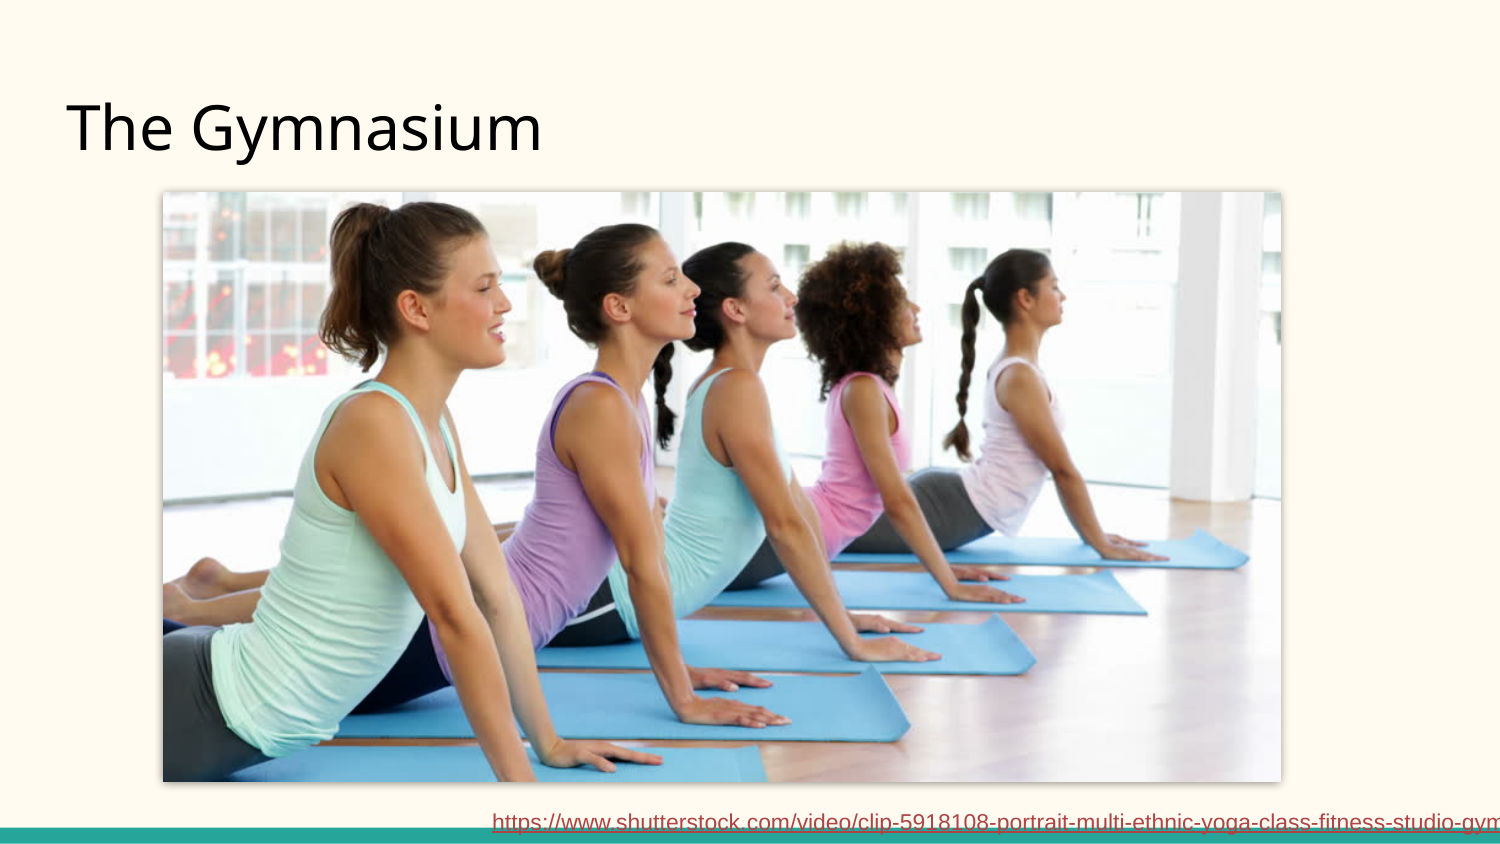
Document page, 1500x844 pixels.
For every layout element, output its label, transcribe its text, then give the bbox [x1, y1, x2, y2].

picture [163, 191, 1281, 782]
list https://www.shutterstock.com/video/clip-5918108-portrait-multi-ethnic-yoga-class-fitness-studio-gym [477, 787, 1500, 844]
title The Gymnasium [51, 72, 1449, 174]
